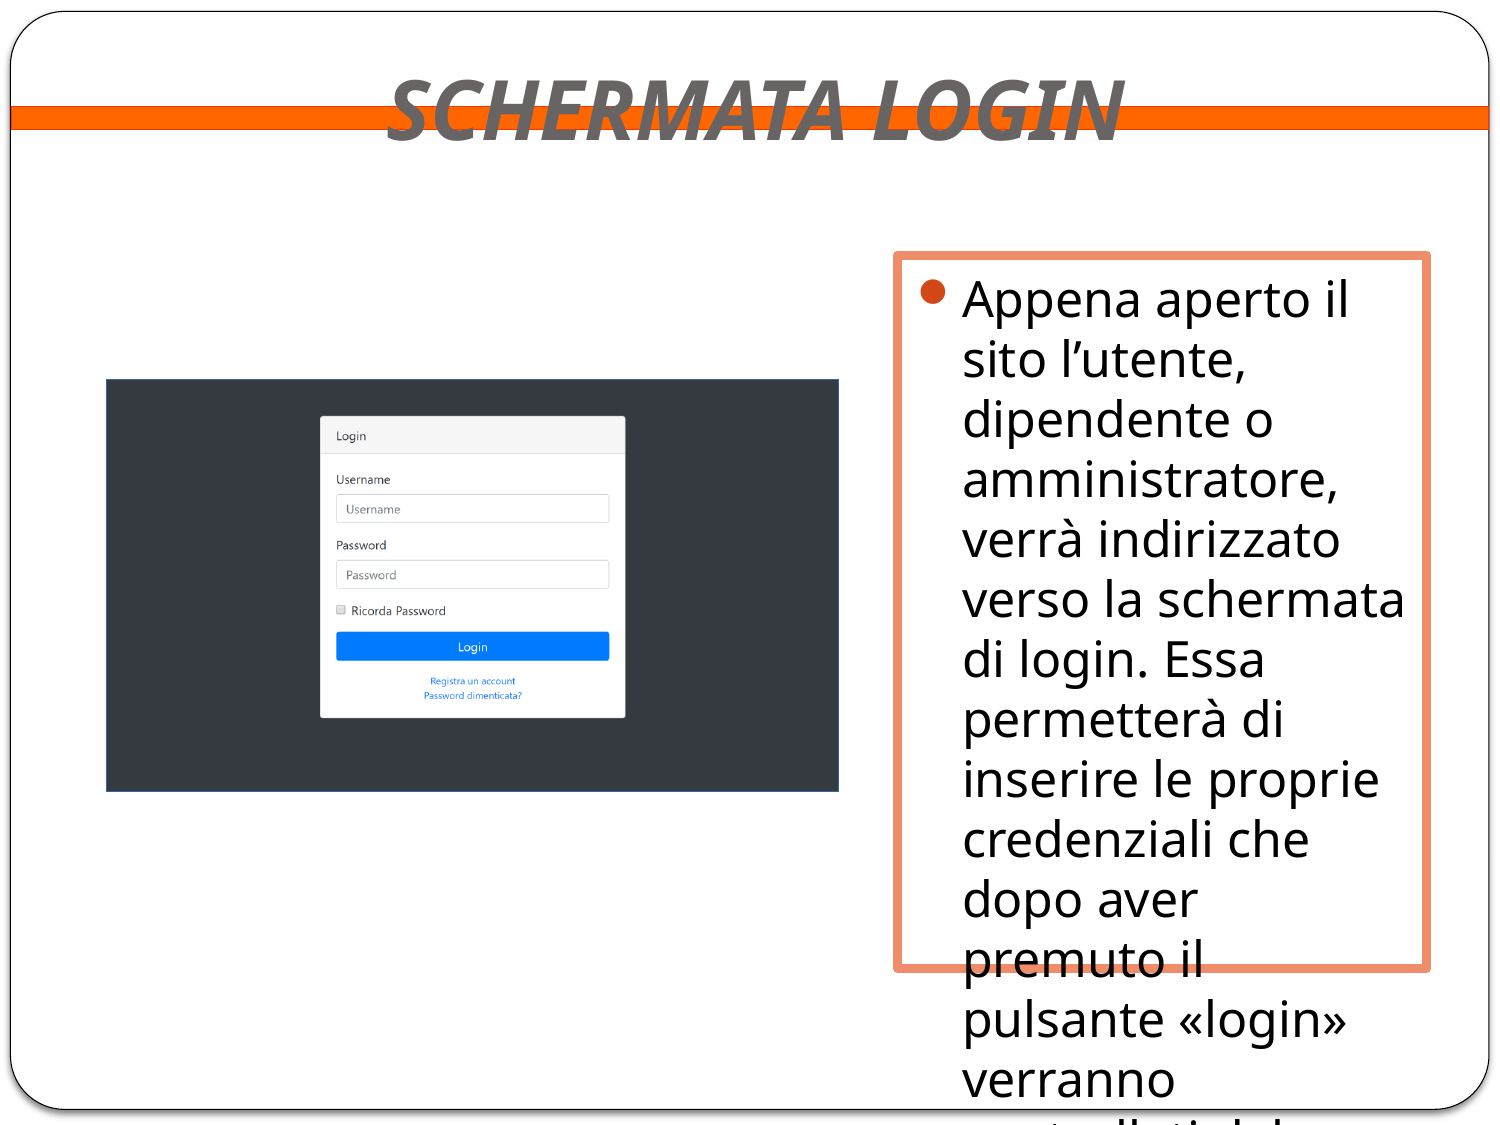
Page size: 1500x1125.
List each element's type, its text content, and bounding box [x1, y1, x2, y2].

text_box [11, 106, 118, 130]
text_box SCHERMATA LOGIN [118, 45, 1394, 173]
picture [105, 379, 839, 792]
text_box Appena aperto il sito l’utente, dipendente o amministratore, verrà indirizzato verso la schermata di login. Essa permetterà di inserire le proprie credenziali che dopo aver premuto il pulsante «login» verranno controllati dal sistema e in caso di corrispondenza con le credenziali del database si passerà al pannello di amministrazione. In caso di credenziali errate sarà visualizzato un messaggio di errore. Sarà inoltre possibile ricordare la password per i prossimi accessi. [897, 255, 1427, 969]
text_box [1394, 106, 1489, 130]
